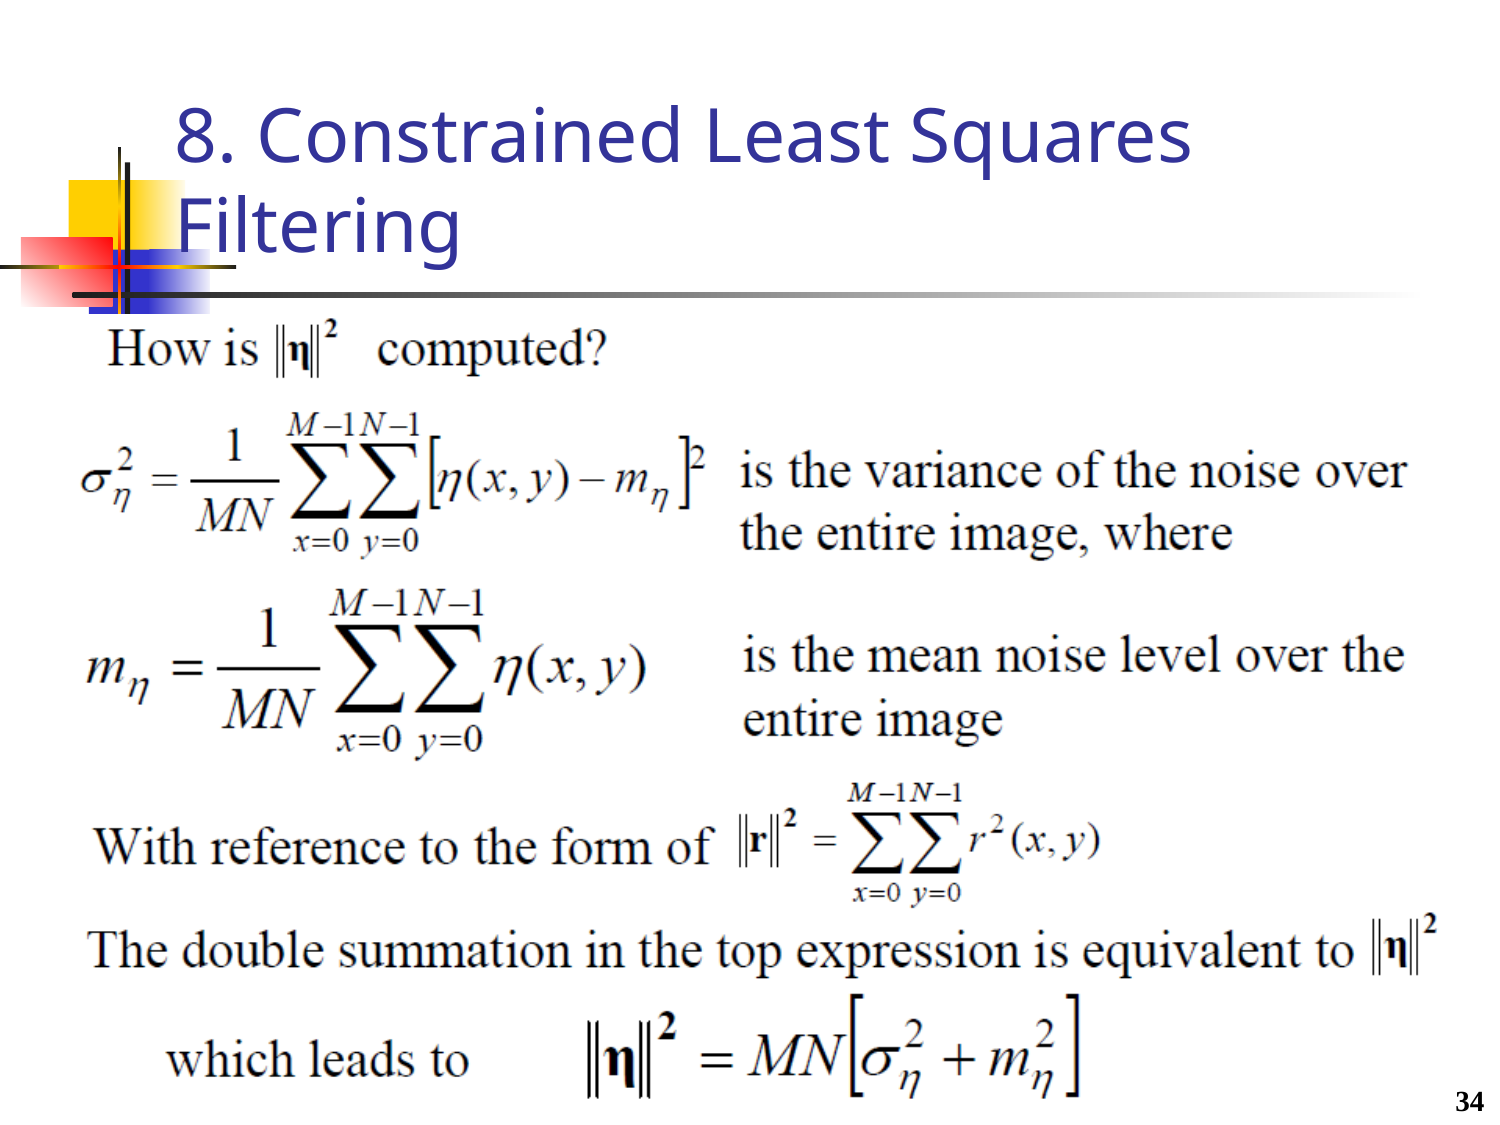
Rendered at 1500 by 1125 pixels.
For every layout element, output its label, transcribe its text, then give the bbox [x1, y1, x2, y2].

title 8. Constrained Least Squares Filtering [159, 34, 1468, 276]
picture [64, 314, 1476, 1114]
slide_number 34 [1187, 1049, 1500, 1125]
